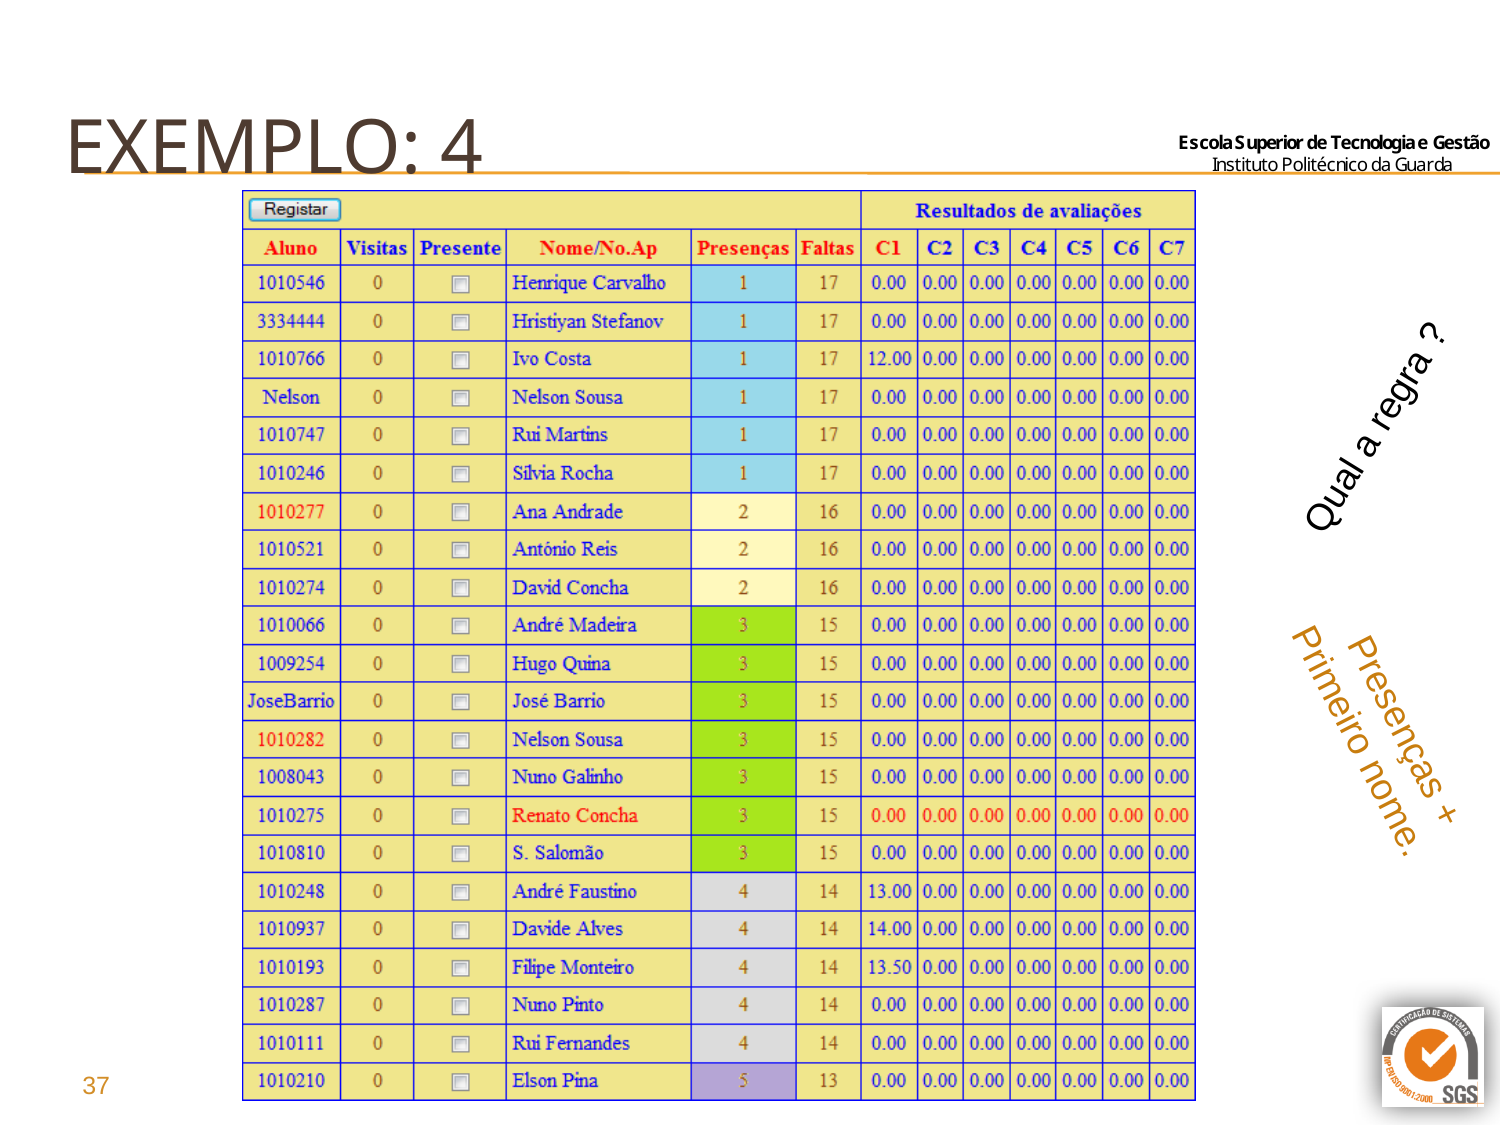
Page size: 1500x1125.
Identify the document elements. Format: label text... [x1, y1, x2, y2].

slide_number 37 [0, 1062, 125, 1103]
text_box Qual a regra ? [1277, 296, 1470, 557]
picture [1382, 1007, 1484, 1107]
text_box Presenças + Primeiro nome. [1270, 580, 1493, 881]
picture [241, 189, 1196, 1101]
title Exemplo: 4 [49, 75, 1475, 213]
